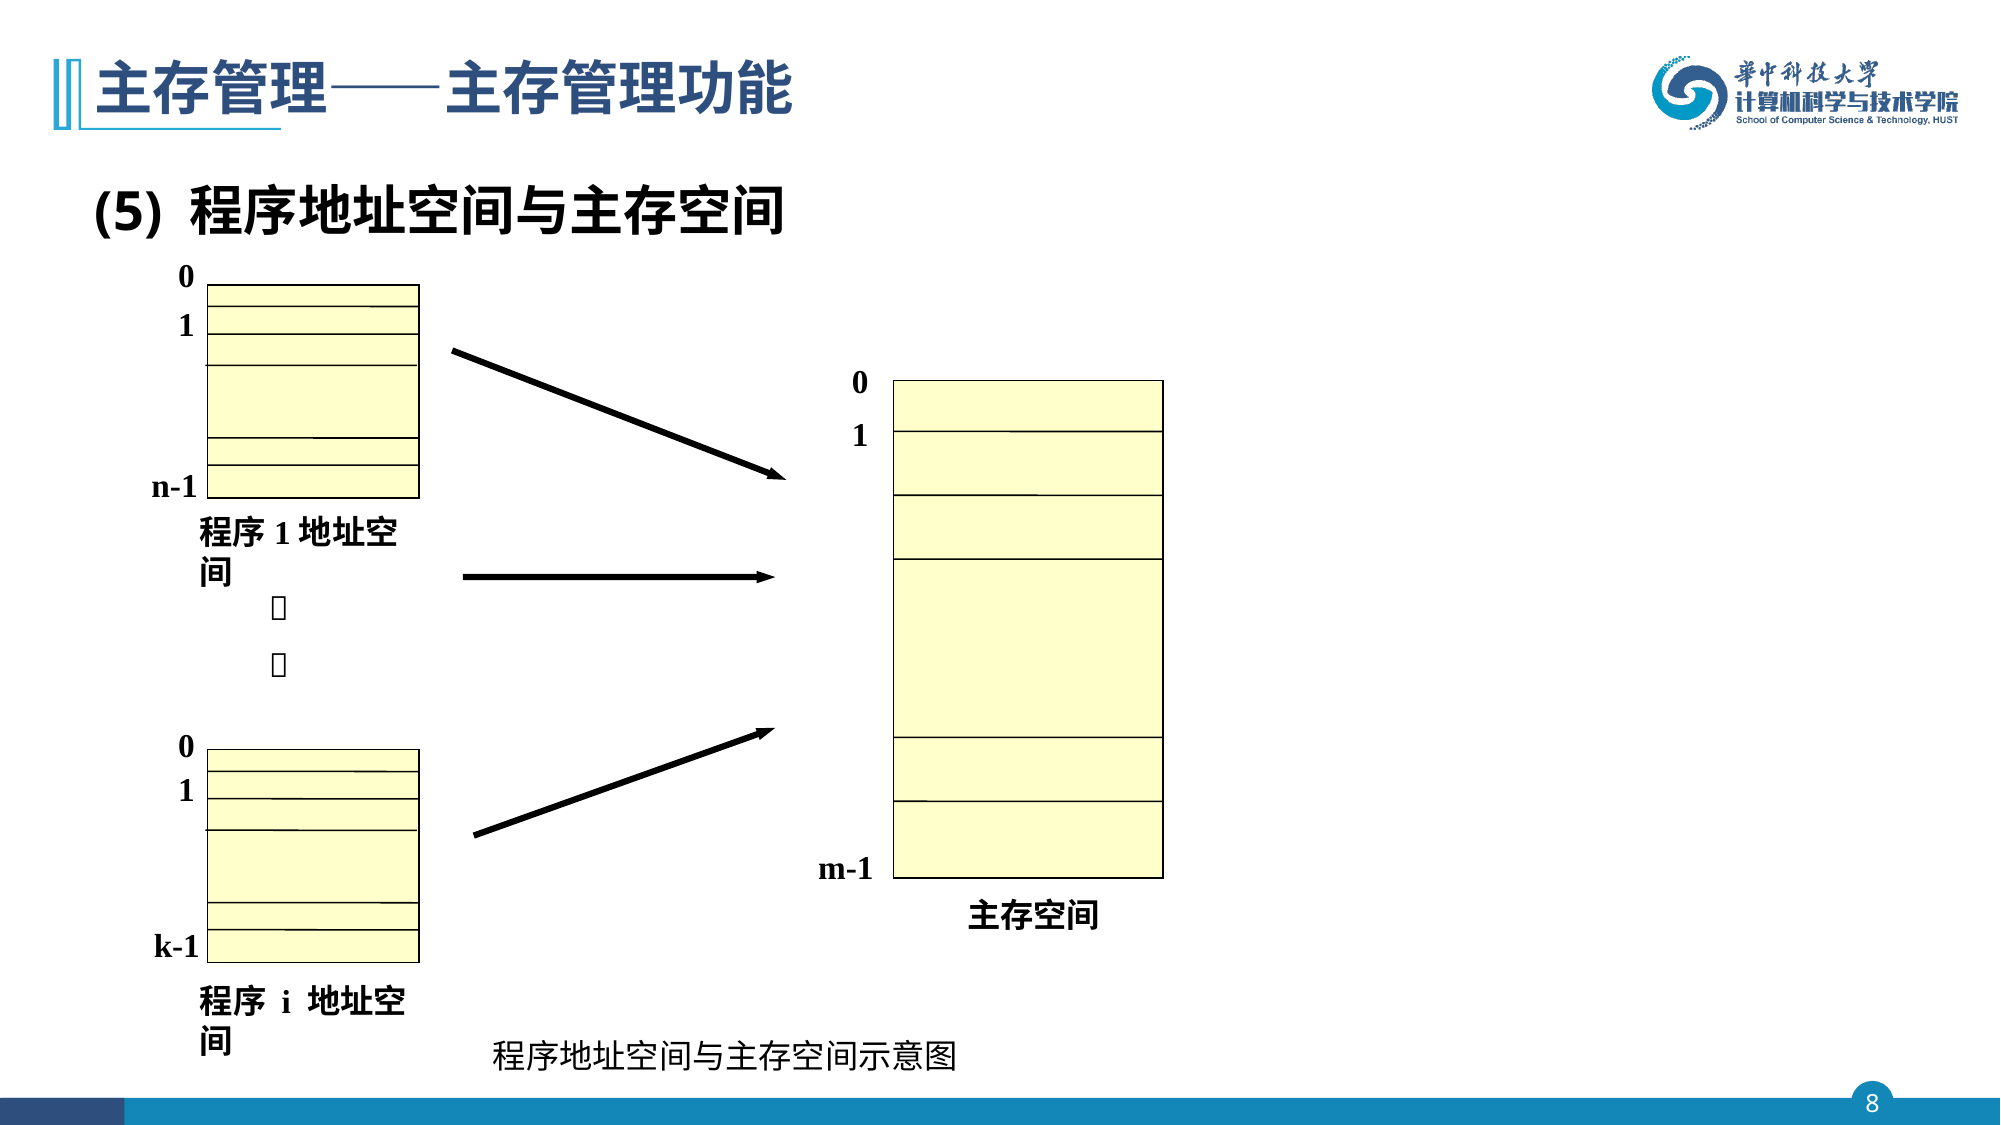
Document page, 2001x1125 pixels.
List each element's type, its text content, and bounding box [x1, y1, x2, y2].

title 主存管理——主存管理功能 [80, 51, 1653, 137]
text_box 程序地址空间与主存空间示意图 [478, 1028, 1073, 1083]
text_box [452, 350, 787, 836]
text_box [803, 352, 1164, 943]
picture [1653, 56, 1678, 79]
text_box (5) 程序地址空间与主存空间 [80, 136, 1143, 249]
picture [1653, 56, 1958, 130]
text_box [136, 246, 450, 1029]
